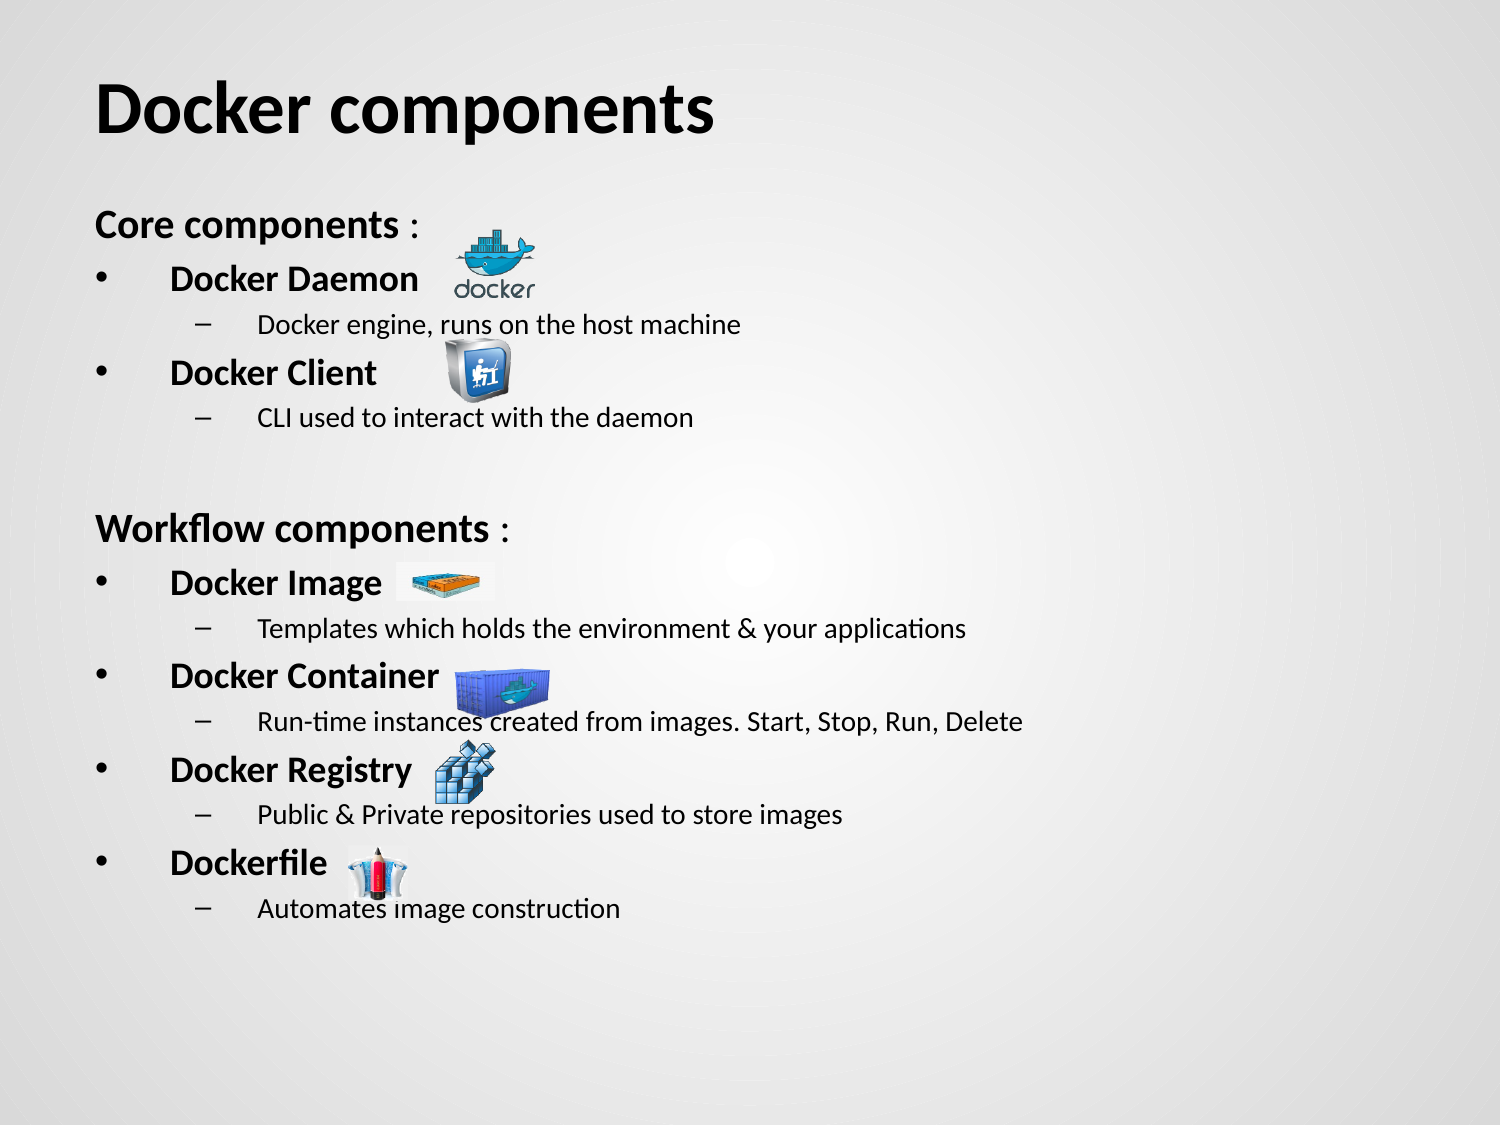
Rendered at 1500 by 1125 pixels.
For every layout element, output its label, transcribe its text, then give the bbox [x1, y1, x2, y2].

picture [348, 845, 408, 901]
list Core components : Docker Daemon Docker engine, runs on the host machine Docker Client CLI used to interact with the daemon Workflow components : Docker Image Templates which holds the environment & your applications Docker Container Run-time instances created from images. Start, Stop, Run, Delete Docker Registry Public & Private repositories used to store images Dockerfile Automates image construction [75, 186, 1425, 1005]
picture [454, 668, 551, 720]
picture [442, 335, 513, 406]
picture [454, 229, 535, 298]
picture [396, 562, 495, 601]
title Docker components [75, 45, 1425, 162]
picture [430, 739, 496, 804]
